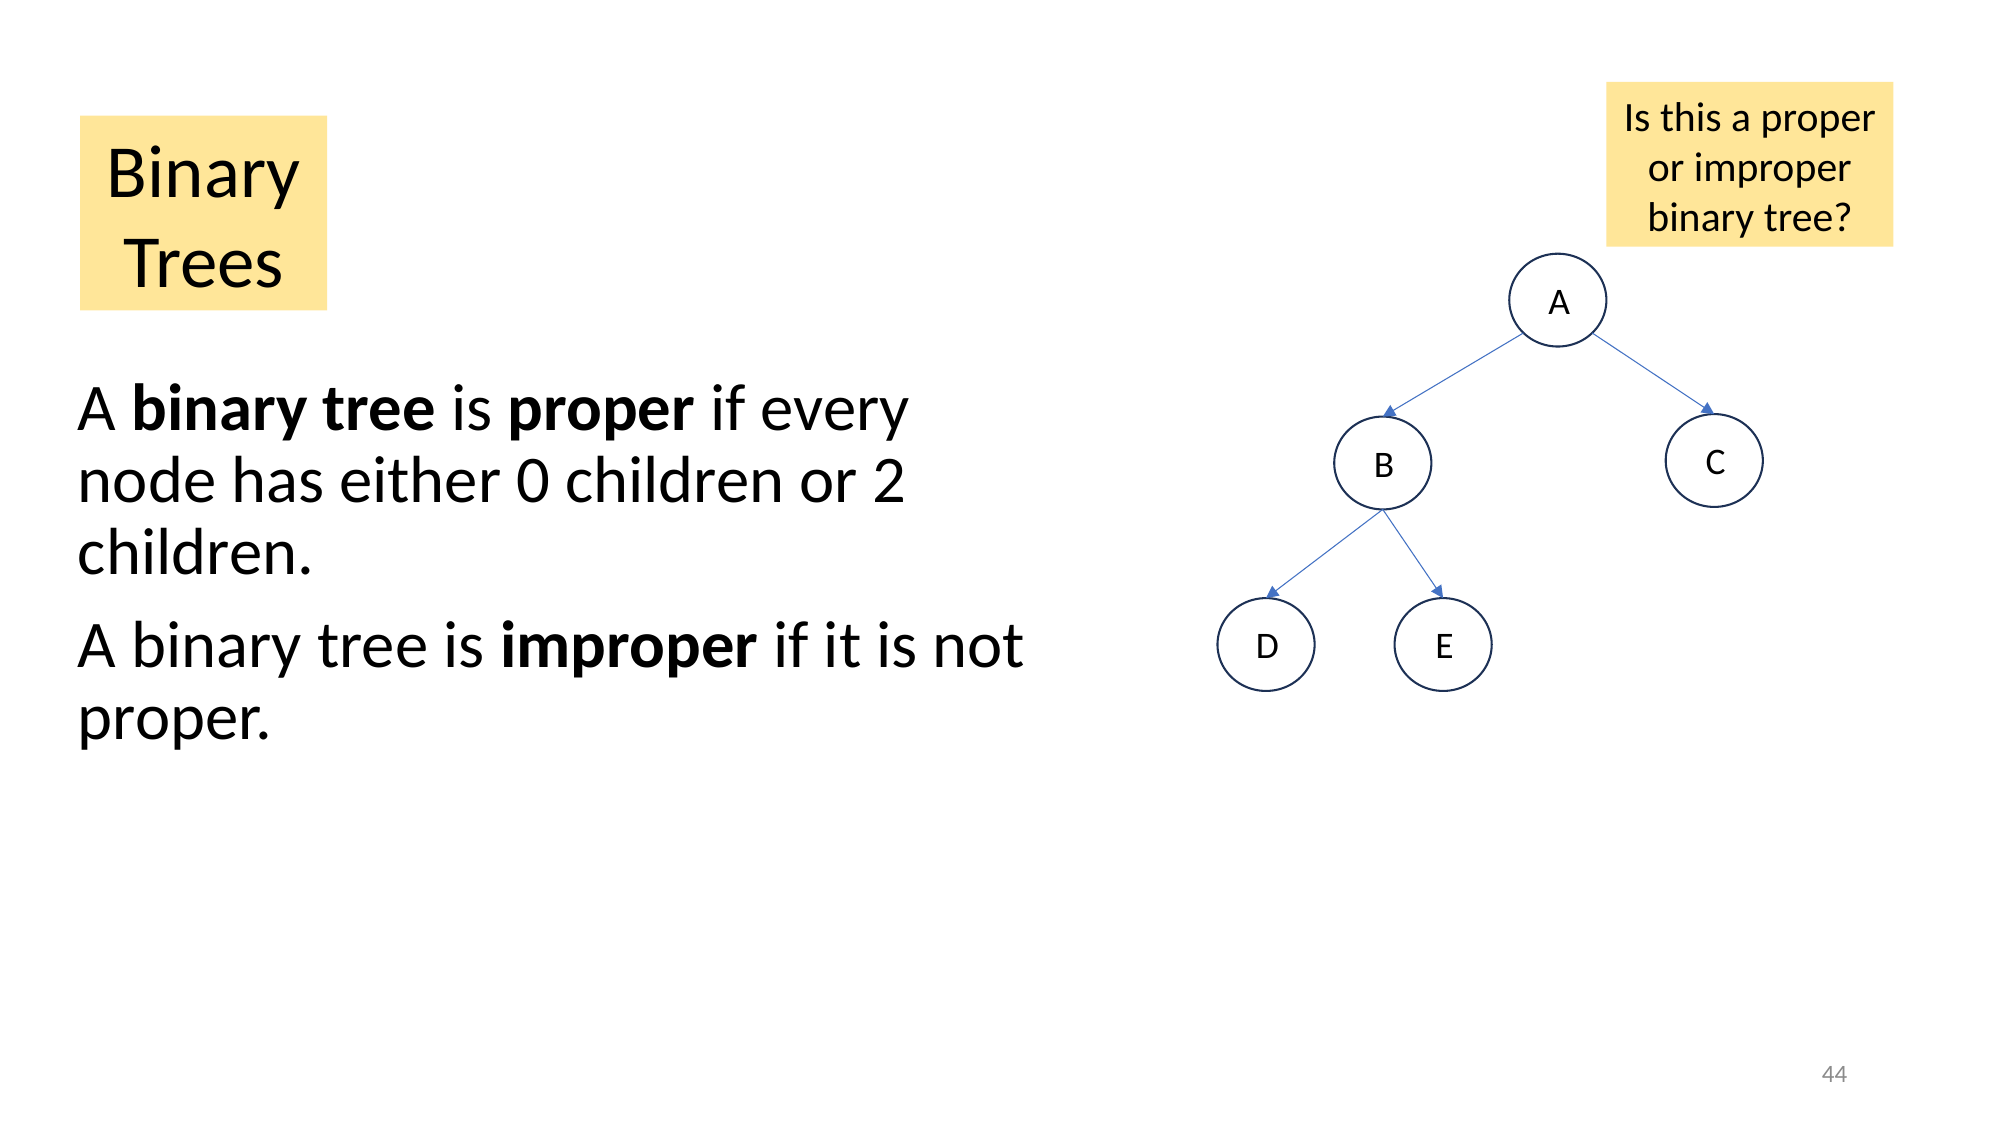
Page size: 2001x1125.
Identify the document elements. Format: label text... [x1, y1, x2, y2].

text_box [1265, 509, 1382, 599]
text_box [1483, 253, 1635, 347]
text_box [1382, 332, 1524, 417]
text_box Is this a proper or improper binary tree? [1606, 81, 1894, 247]
text_box Binary Trees [80, 115, 328, 311]
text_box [1592, 332, 1715, 415]
list A binary tree is proper if every node has either 0 children or 2 children. A binary tree is improper if it is not proper. [62, 365, 1052, 935]
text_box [1382, 509, 1444, 599]
slide_number 44 [1412, 1042, 1863, 1103]
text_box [1368, 598, 1521, 691]
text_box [1191, 598, 1344, 691]
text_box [1639, 414, 1792, 507]
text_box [1308, 416, 1460, 510]
